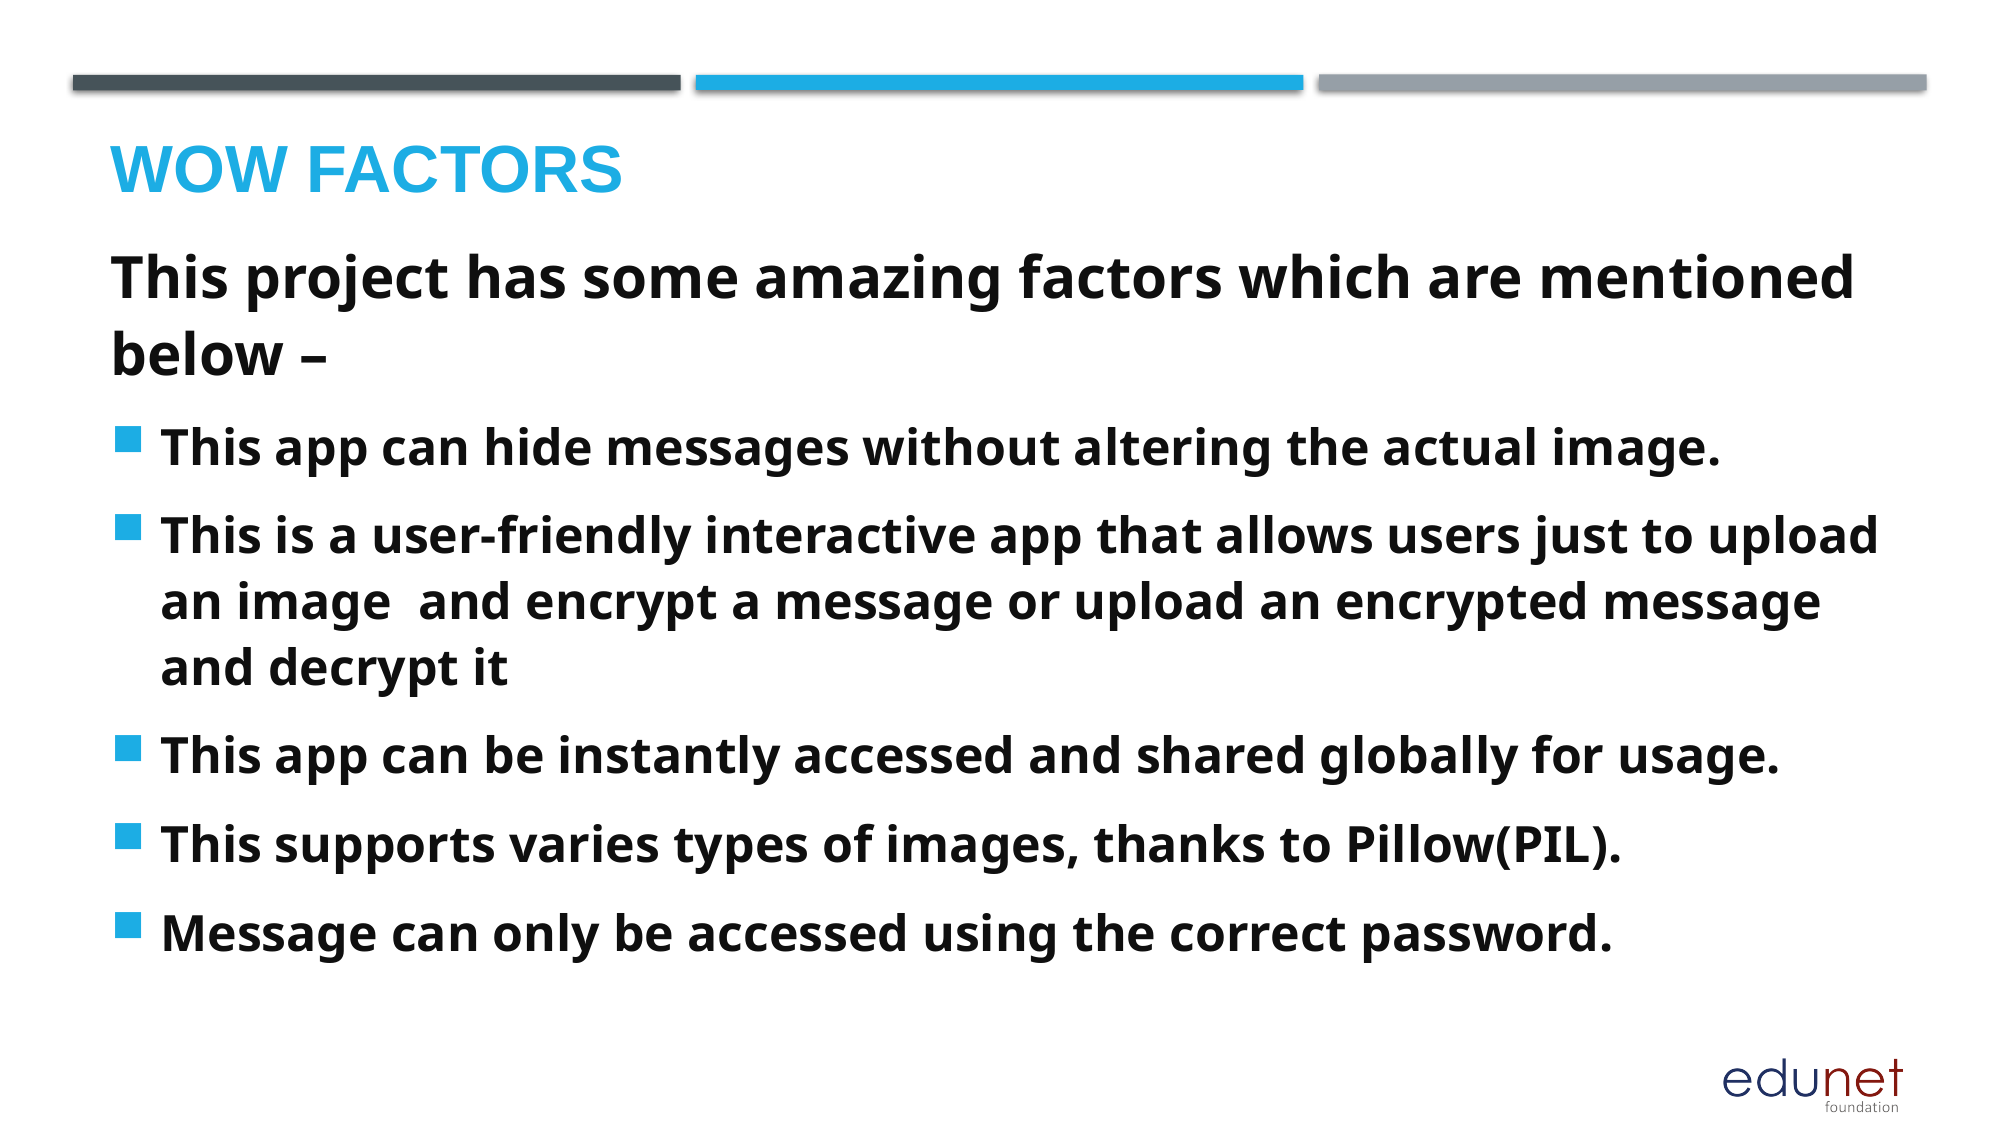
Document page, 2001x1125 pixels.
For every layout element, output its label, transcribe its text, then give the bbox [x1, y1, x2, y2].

title Wow factors [95, 126, 1905, 213]
picture [1719, 1056, 1905, 1116]
list This project has some amazing factors which are mentioned below – This app can hide messages without altering the actual image. This is a user-friendly interactive app that allows users just to upload an image and encrypt a message or upload an encrypted message and decrypt it This app can be instantly accessed and shared globally for usage. This supports varies types of images, thanks to Pillow(PIL). Message can only be accessed using the correct password. [95, 213, 1905, 981]
